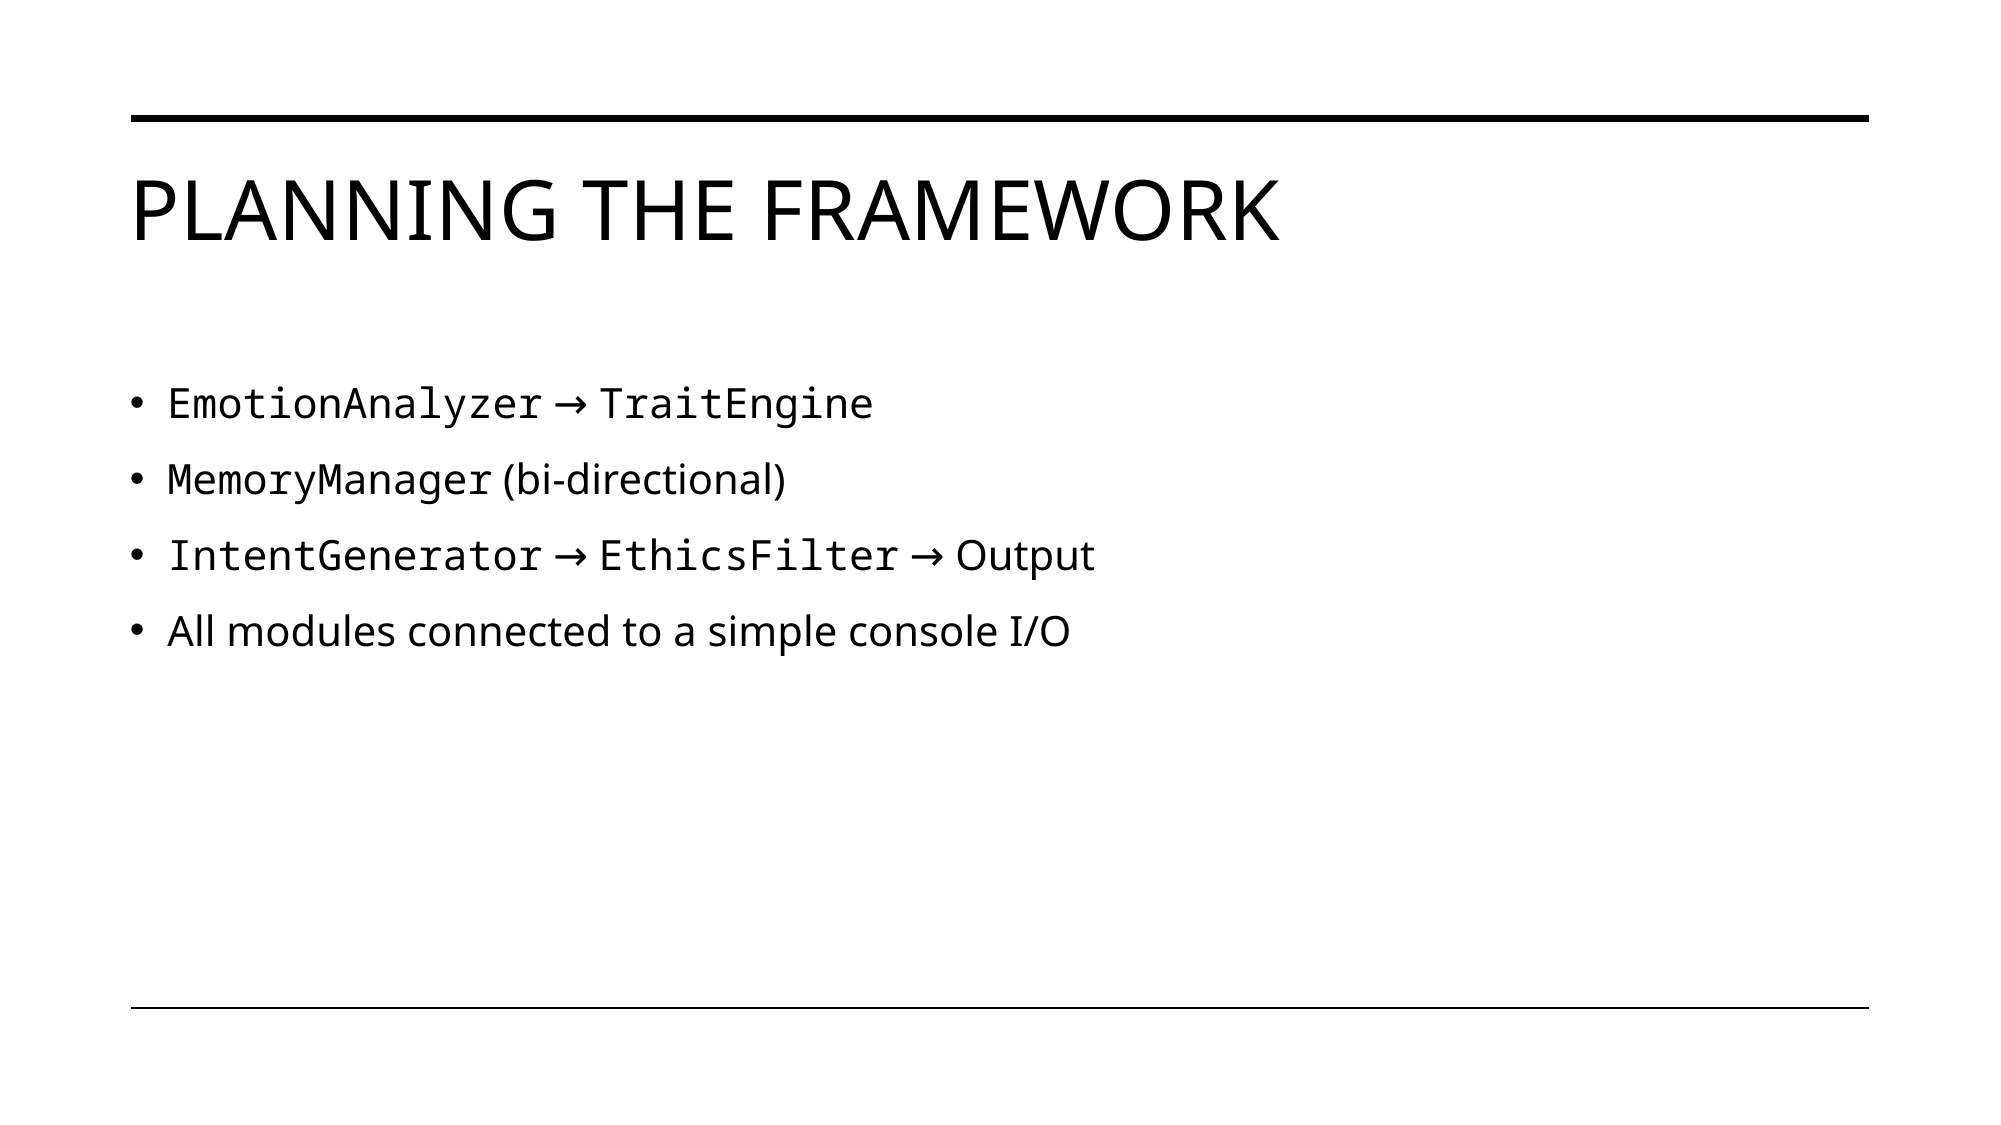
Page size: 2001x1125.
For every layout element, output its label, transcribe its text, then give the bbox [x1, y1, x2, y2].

title Planning the Framework [114, 149, 1869, 364]
list EmotionAnalyzer → TraitEngine MemoryManager (bi-directional) IntentGenerator → EthicsFilter → Output All modules connected to a simple console I/O [114, 364, 1869, 978]
